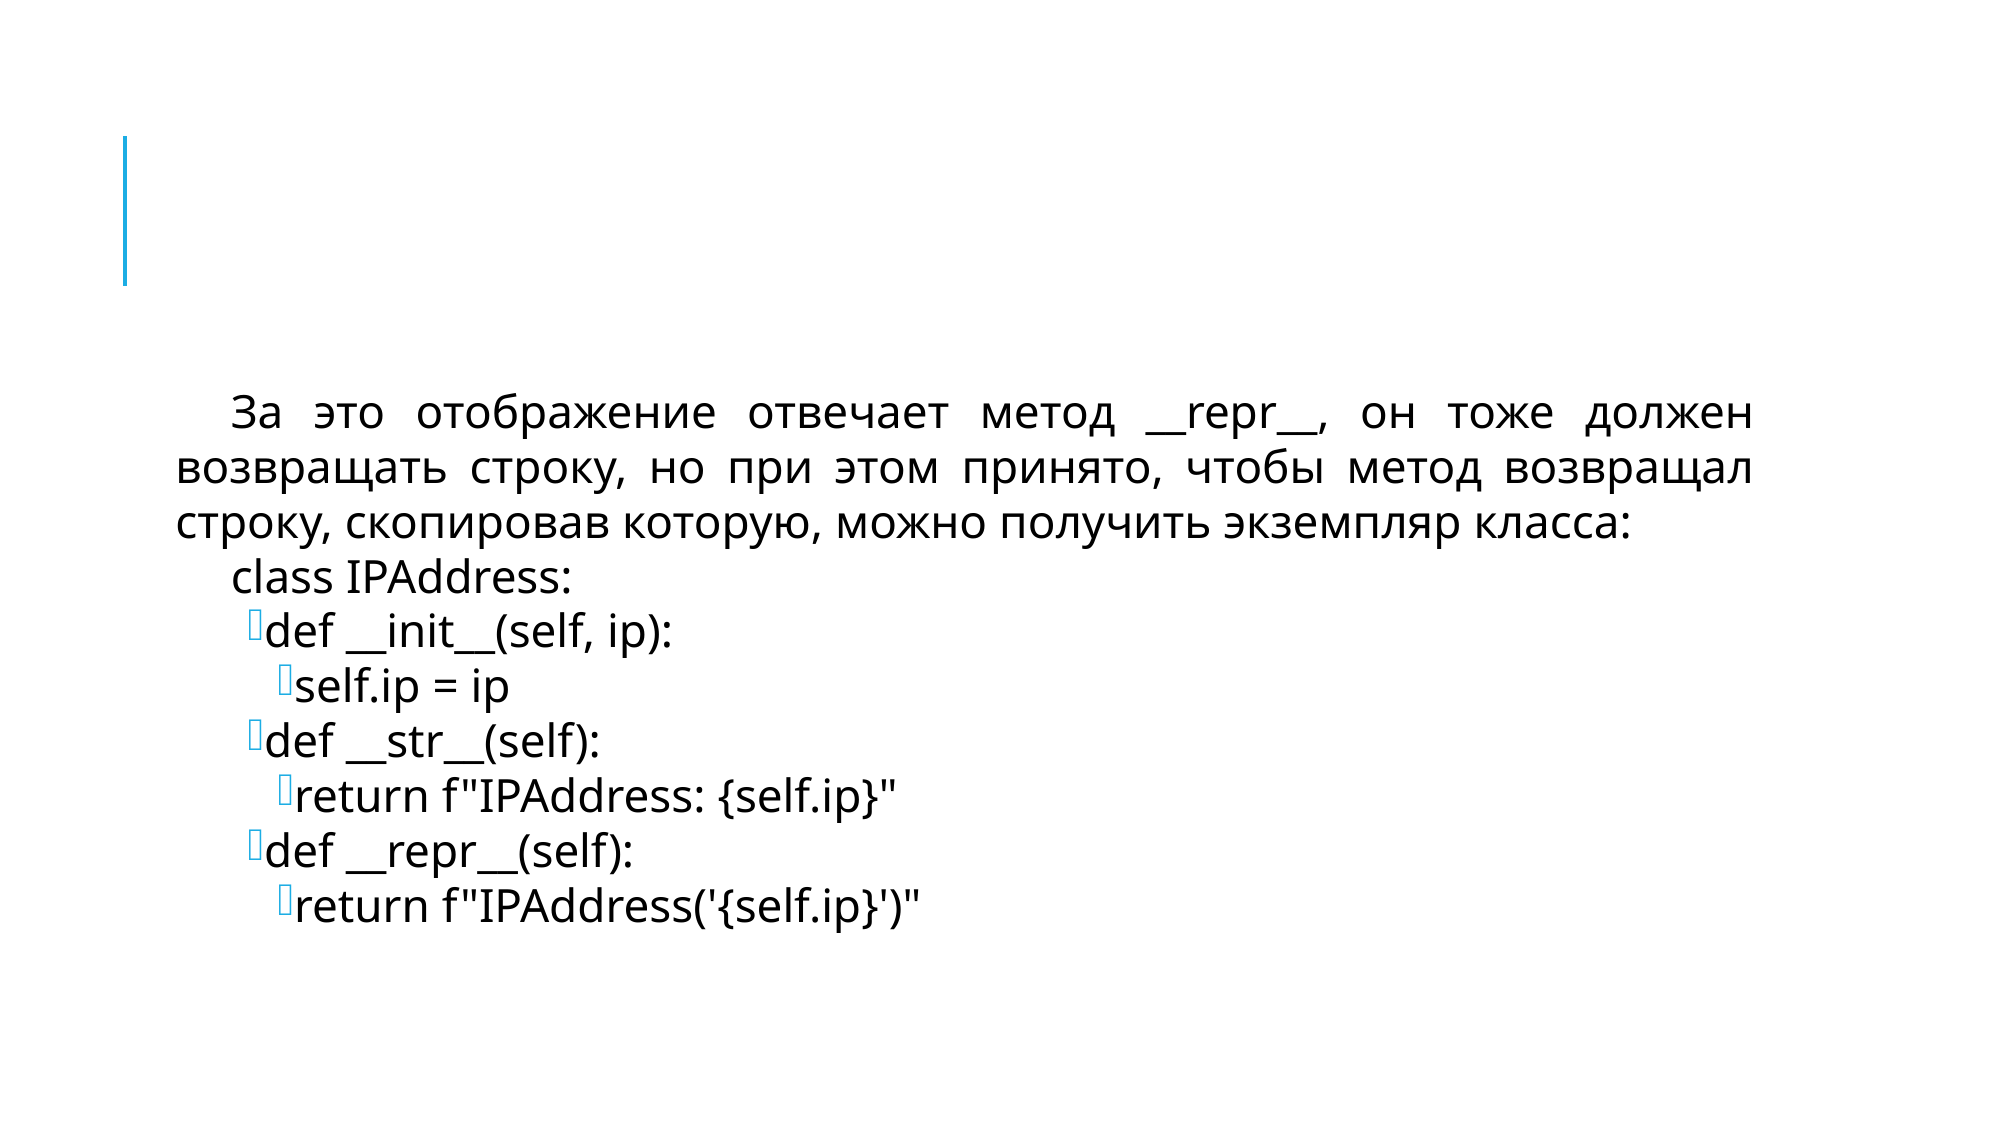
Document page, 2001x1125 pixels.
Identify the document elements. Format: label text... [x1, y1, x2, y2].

list За это отображение отвечает метод __repr__, он тоже должен возвращать строку, но при этом принято, чтобы метод возвращал строку, скопировав которую, можно получить экземпляр класса: class IPAddress: def __init__(self, ip): self.ip = ip def __str__(self): return f"IPAddress: {self.ip}" def __repr__(self): return f"IPAddress('{self.ip}')" [168, 375, 1763, 1035]
